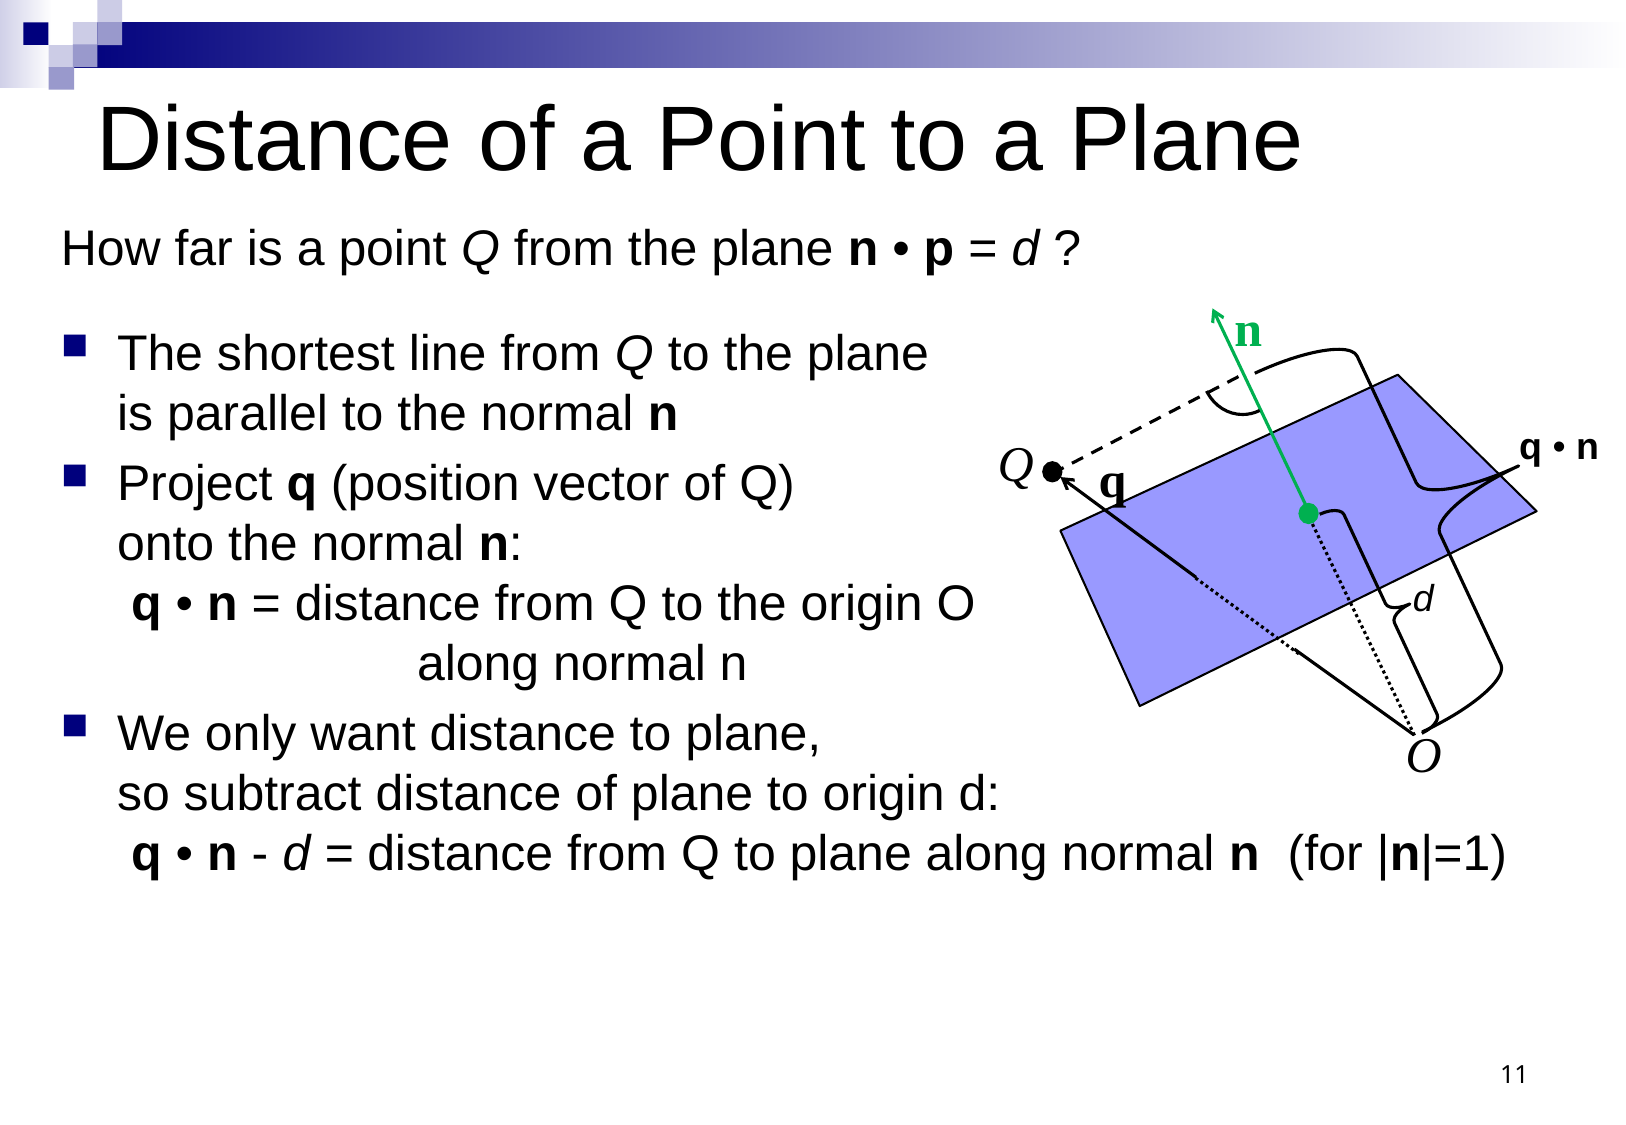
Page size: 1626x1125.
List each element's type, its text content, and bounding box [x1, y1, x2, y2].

title Distance of a Point to a Plane [81, 75, 1544, 192]
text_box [982, 289, 1616, 791]
slide_number 11 [1164, 1024, 1544, 1101]
list How far is a point Q from the plane n • p = d ? The shortest line from Q to the plane is parallel to the normal n Project q (position vector of Q) onto the normal n: q • n = distance from Q to the origin O along normal n We only want distance to plane, so subtract distance of plane to origin d: q • n - d = distance from Q to plane along normal n (for |n|=1) [45, 208, 1578, 1053]
